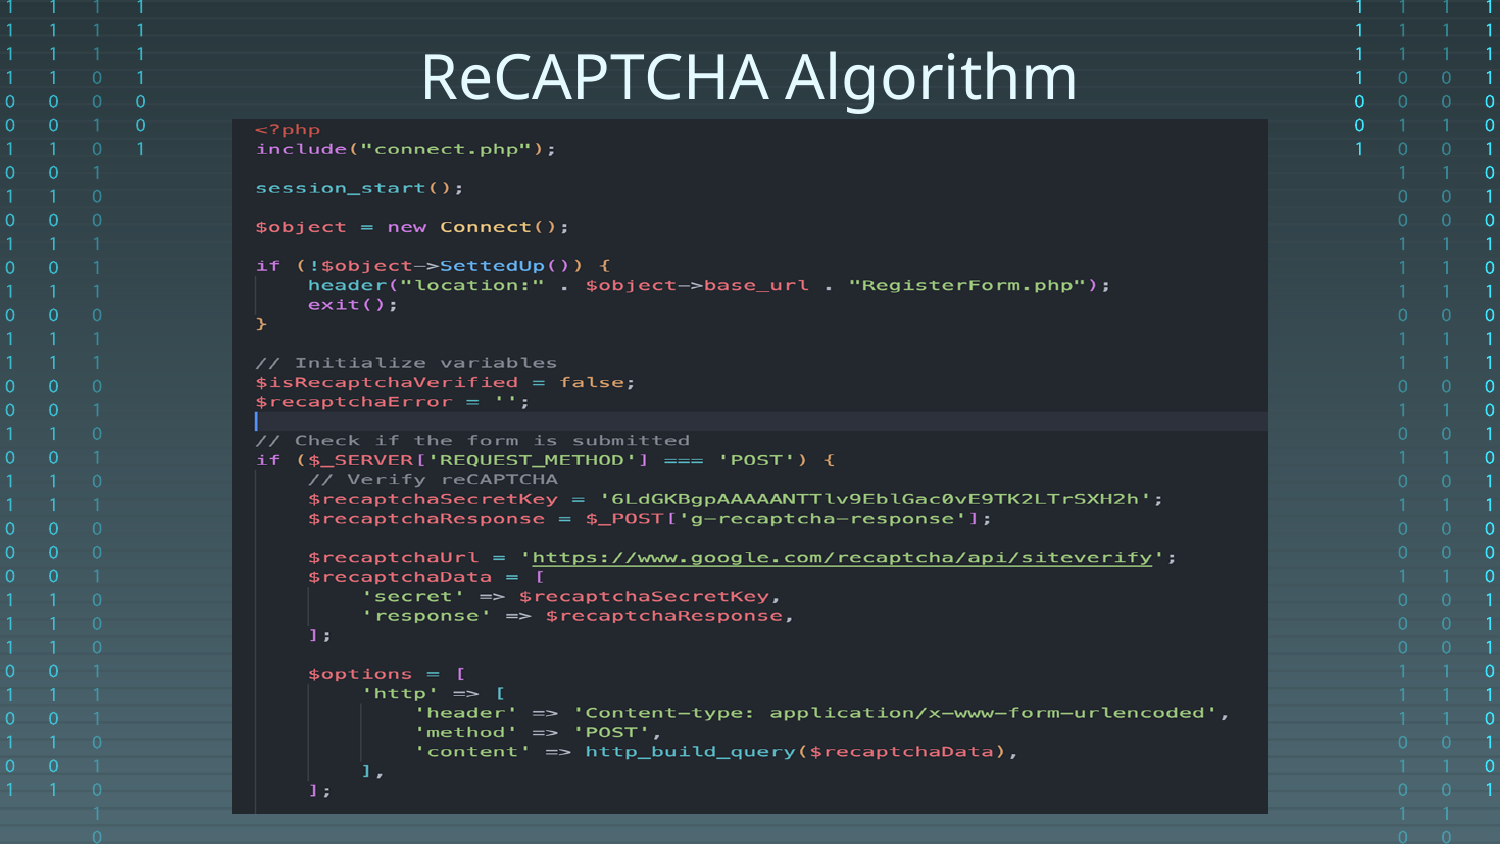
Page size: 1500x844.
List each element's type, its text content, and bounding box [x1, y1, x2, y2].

title ReCAPTCHA Algorithm [118, 22, 1382, 120]
picture [231, 118, 1268, 814]
